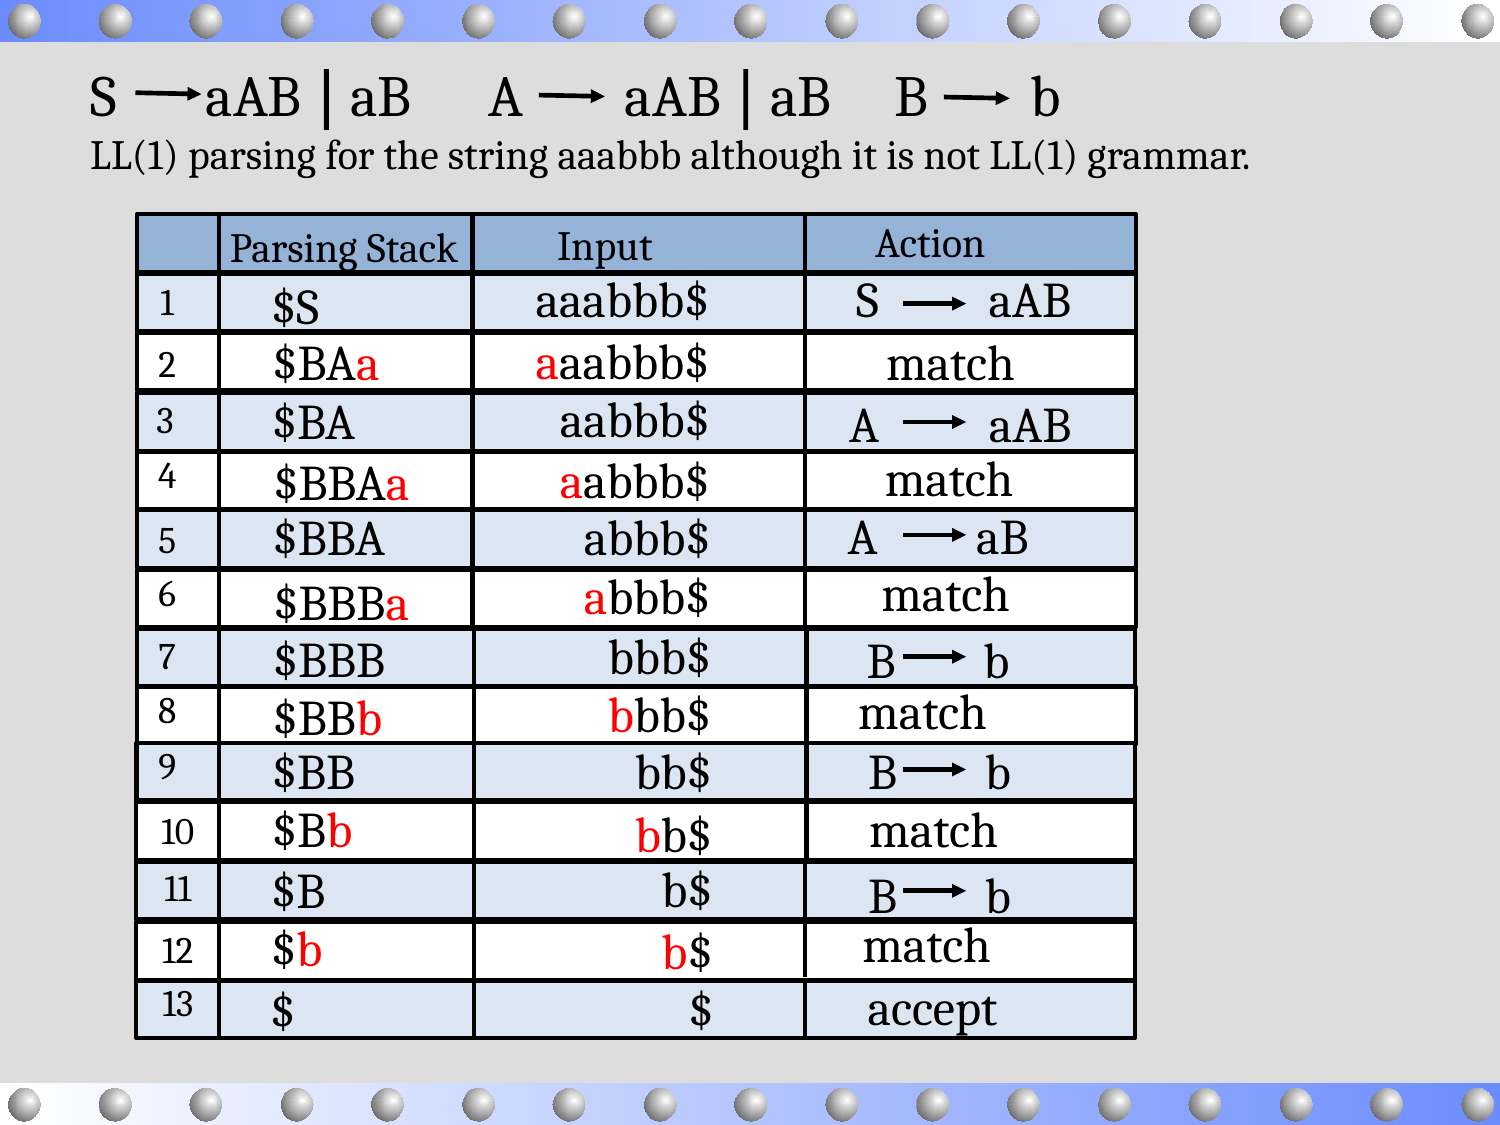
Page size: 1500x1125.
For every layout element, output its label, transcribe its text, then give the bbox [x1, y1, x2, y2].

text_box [829, 496, 1059, 573]
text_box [850, 731, 1029, 808]
list S aAB  aB A aAB  aB B b LL(1) parsing for the string aaabbb although it is not LL(1) grammar. [75, 50, 1425, 1063]
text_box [849, 621, 1039, 698]
picture [0, 0, 1500, 42]
text_box [135, 96, 187, 101]
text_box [136, 213, 218, 1039]
text_box [190, 96, 201, 101]
text_box [999, 100, 1009, 105]
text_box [830, 384, 1091, 461]
picture [0, 1083, 1500, 1125]
text_box Action [860, 208, 1001, 212]
text_box [943, 100, 995, 105]
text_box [220, 213, 1137, 1039]
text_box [850, 855, 1029, 932]
text_box [538, 98, 590, 103]
text_box [594, 98, 604, 103]
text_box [837, 259, 1091, 336]
